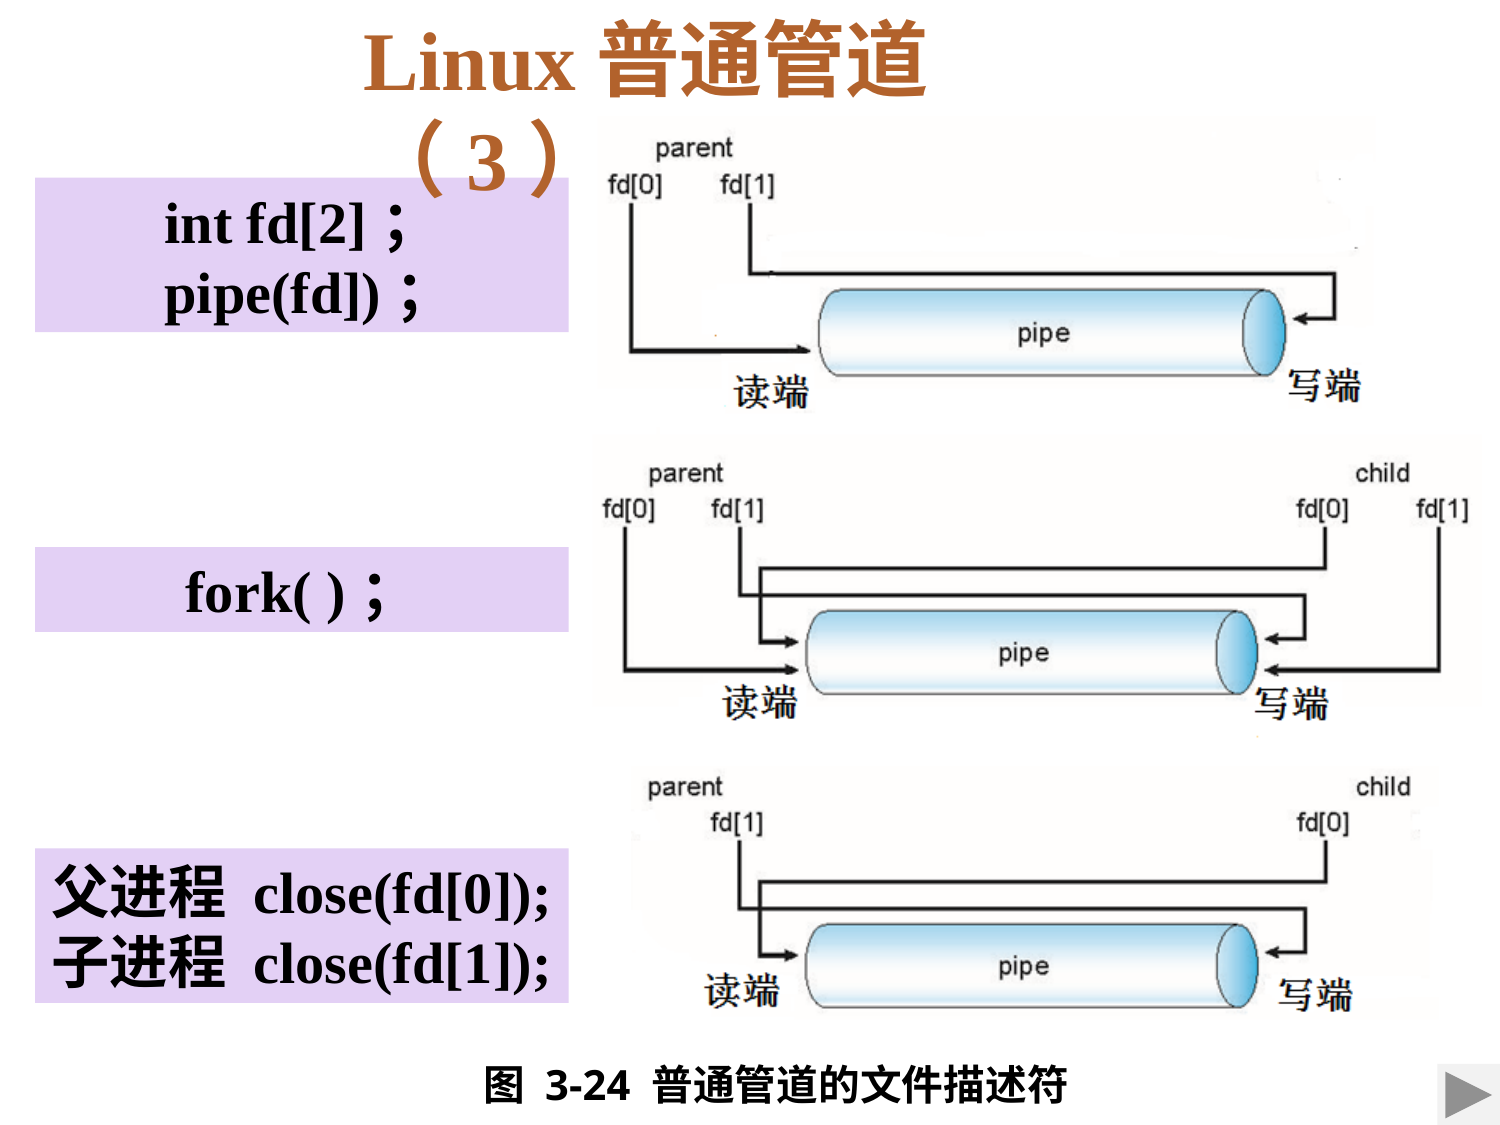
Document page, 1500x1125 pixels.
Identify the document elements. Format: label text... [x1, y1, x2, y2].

text_box 父进程 close(fd[0]); 子进程 close(fd[1]); [35, 848, 569, 1003]
text_box [1437, 1063, 1500, 1125]
text_box fork( )； [35, 547, 569, 632]
picture [584, 115, 1486, 1026]
text_box int fd[2]； pipe(fd])； [35, 177, 569, 333]
text_box Linux普通管道（3） [348, 0, 1164, 215]
text_box 图 3-24 普通管道的文件描述符 [466, 1051, 1087, 1117]
